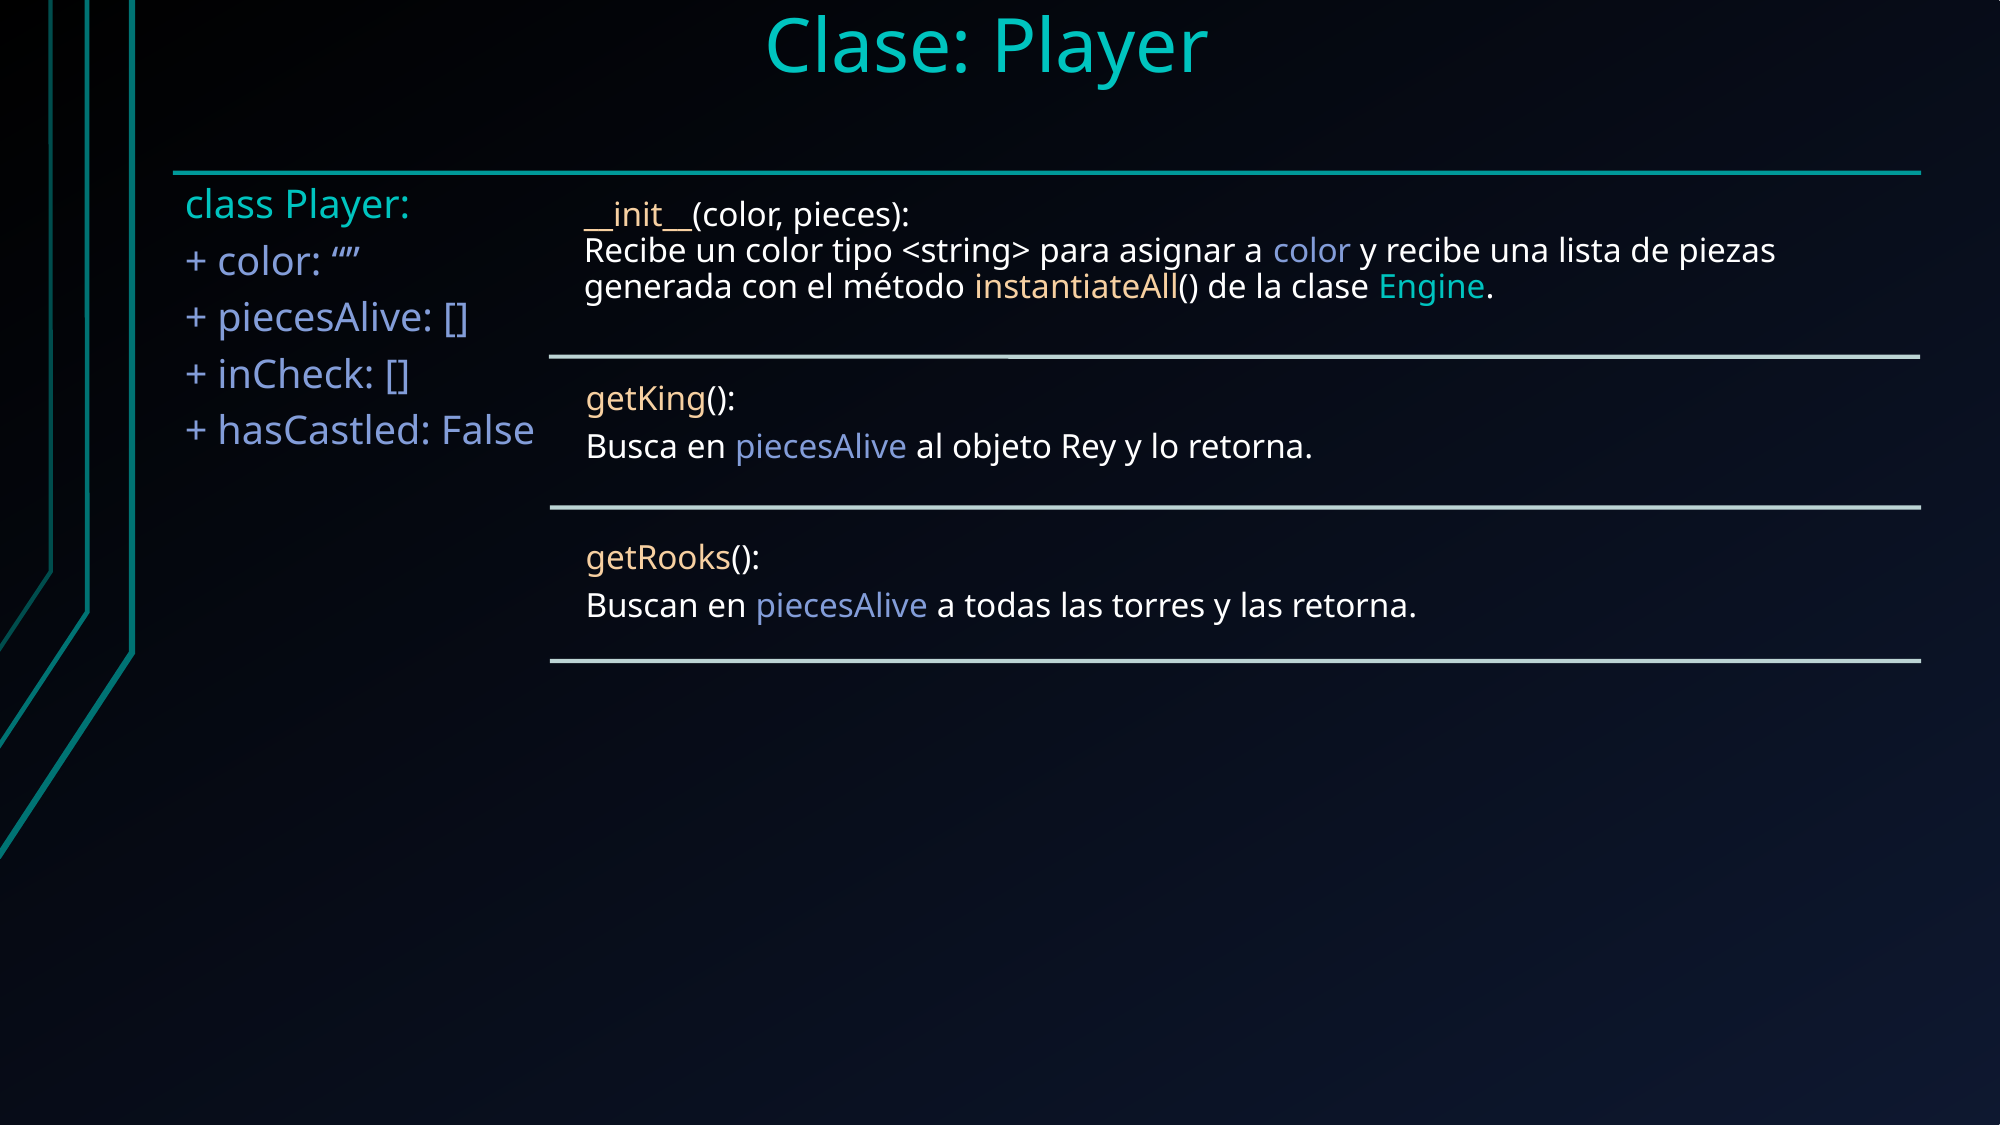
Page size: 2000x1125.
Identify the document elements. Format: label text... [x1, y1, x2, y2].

title Clase: Player [137, 0, 1837, 149]
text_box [172, 172, 1922, 1125]
